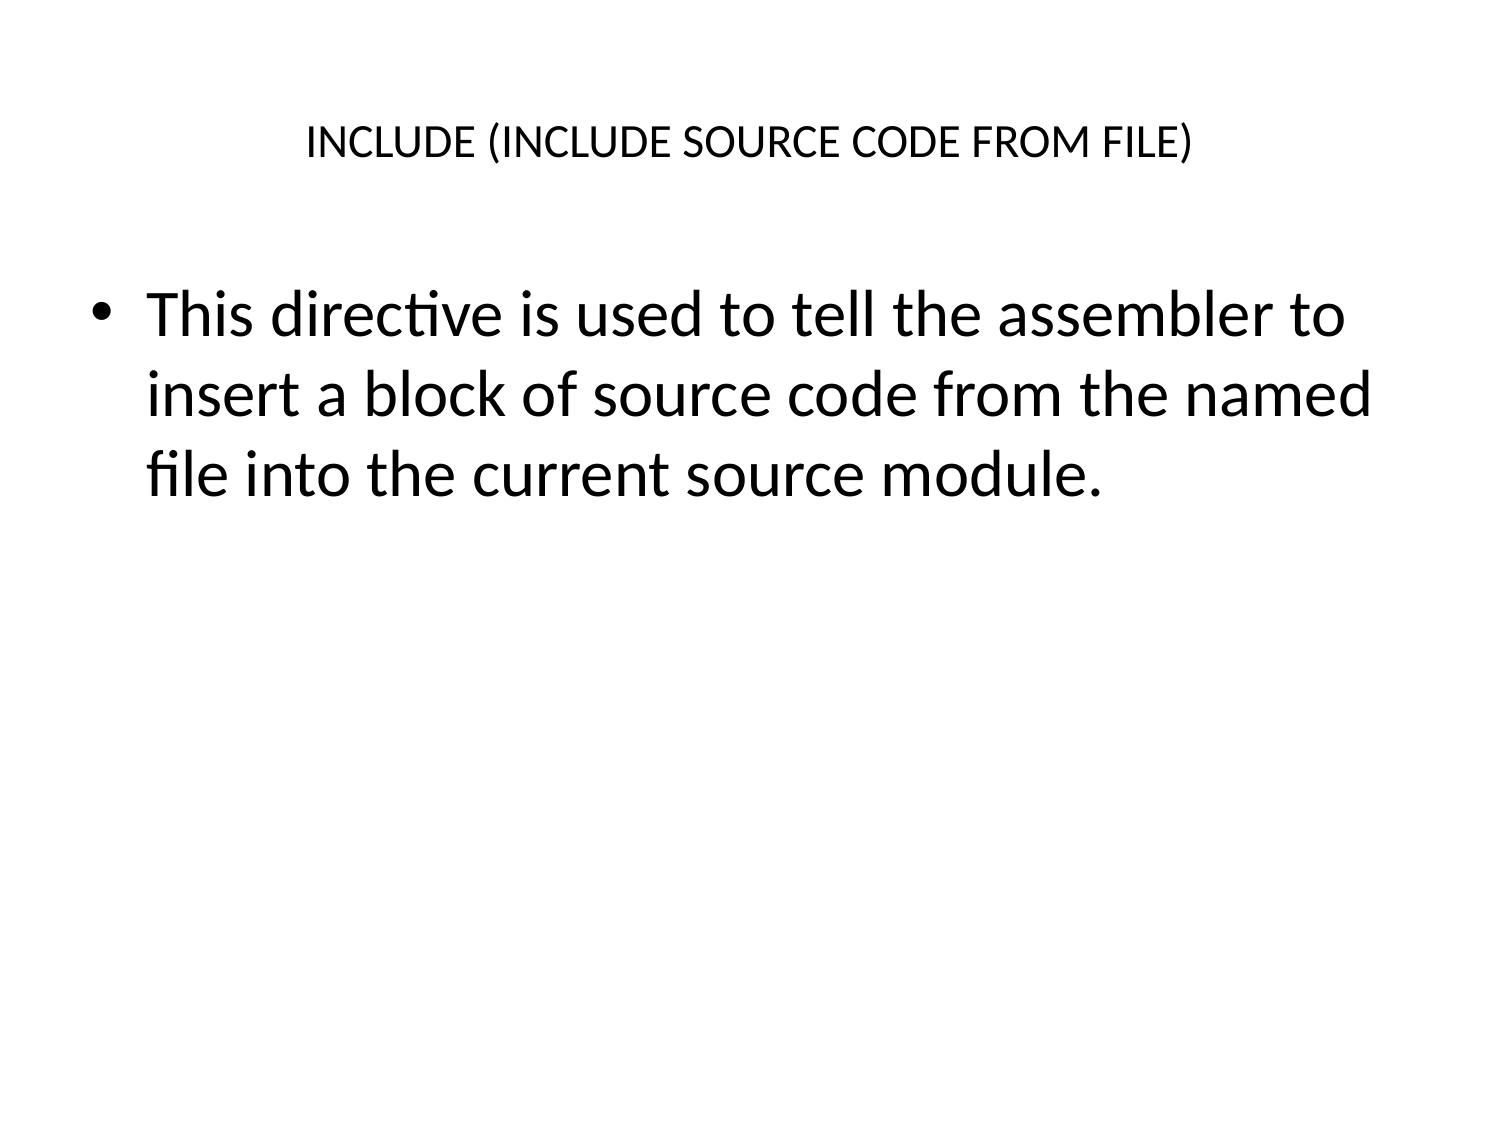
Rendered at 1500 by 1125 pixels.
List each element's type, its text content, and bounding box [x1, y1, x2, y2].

list This directive is used to tell the assembler to insert a block of source code from the named file into the current source module. [75, 262, 1425, 1005]
title INCLUDE (INCLUDE SOURCE CODE FROM FILE) [0, 45, 1500, 233]
